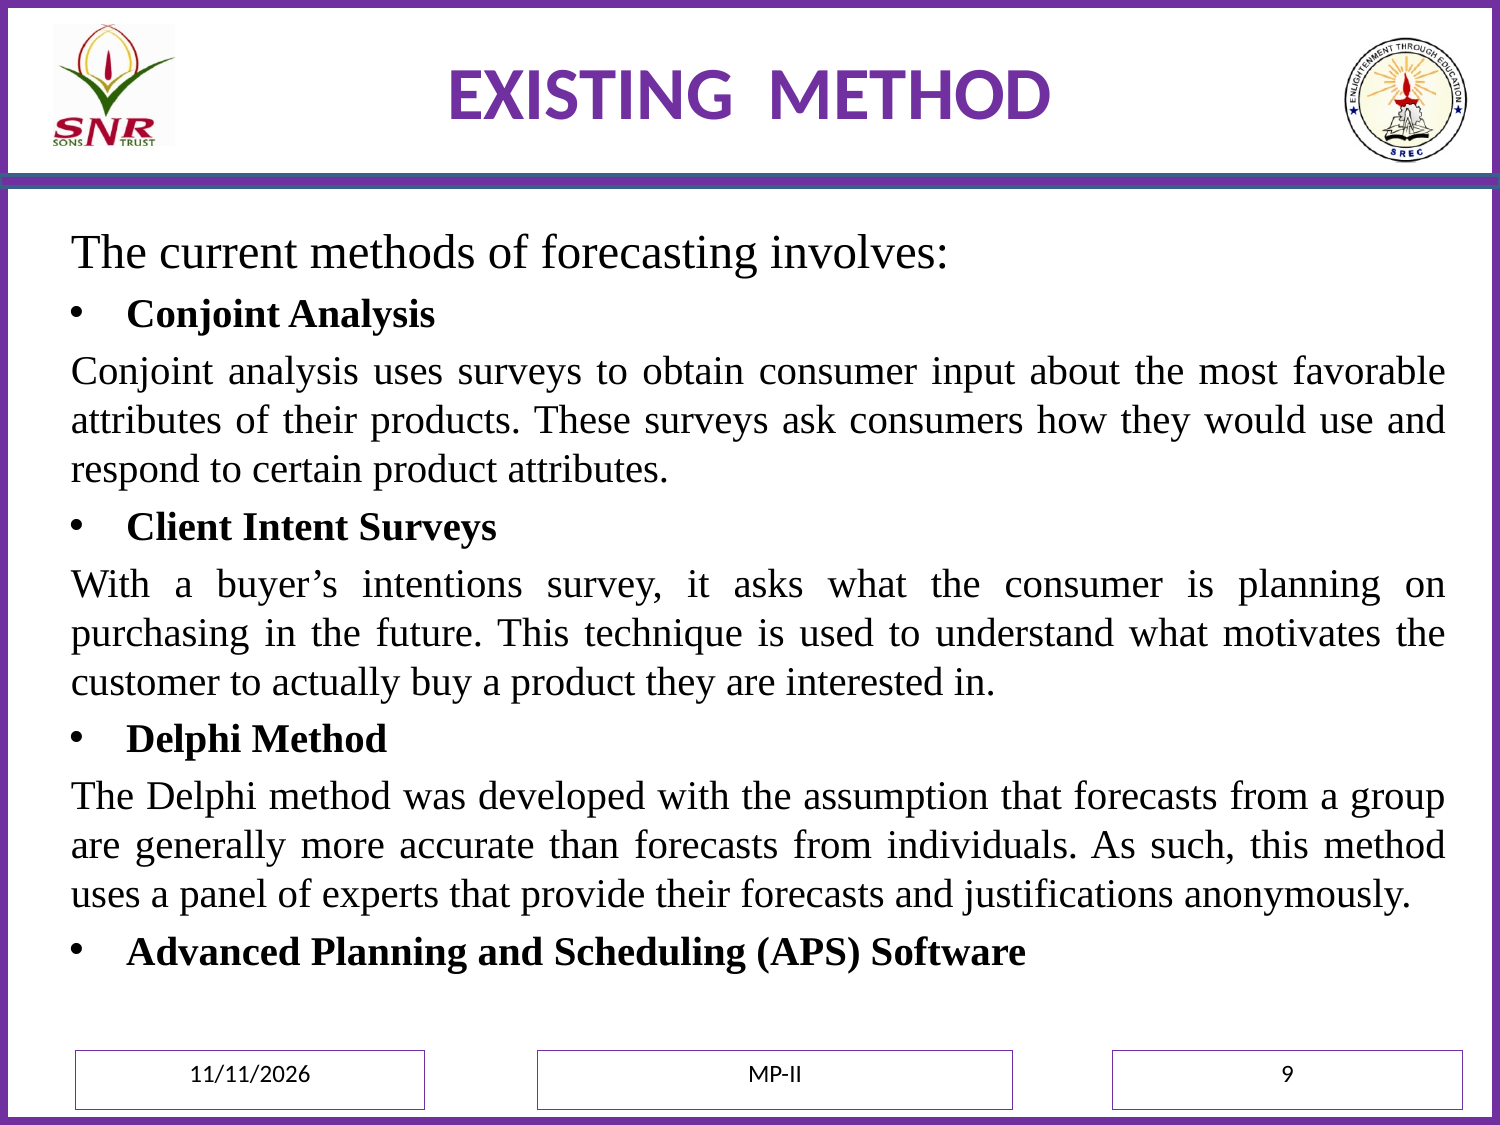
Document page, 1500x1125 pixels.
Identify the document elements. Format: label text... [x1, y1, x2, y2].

list The current methods of forecasting involves: Conjoint Analysis Conjoint analysis uses surveys to obtain consumer input about the most favorable attributes of their products. These surveys ask consumers how they would use and respond to certain product attributes. Client Intent Surveys With a buyer’s intentions survey, it asks what the consumer is planning on purchasing in the future. This technique is used to understand what motivates the customer to actually buy a product they are interested in. Delphi Method The Delphi method was developed with the assumption that forecasts from a group are generally more accurate than forecasts from individuals. As such, this method uses a panel of experts that provide their forecasts and justifications anonymously. Advanced Planning and Scheduling (APS) Software [37, 212, 1463, 1025]
picture [53, 24, 175, 150]
picture [1337, 37, 1475, 163]
slide_number 9 [1112, 1050, 1463, 1110]
title EXISTING METHOD [200, 41, 1300, 138]
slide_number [75, 1050, 425, 1110]
footer MP-II [537, 1050, 1013, 1110]
